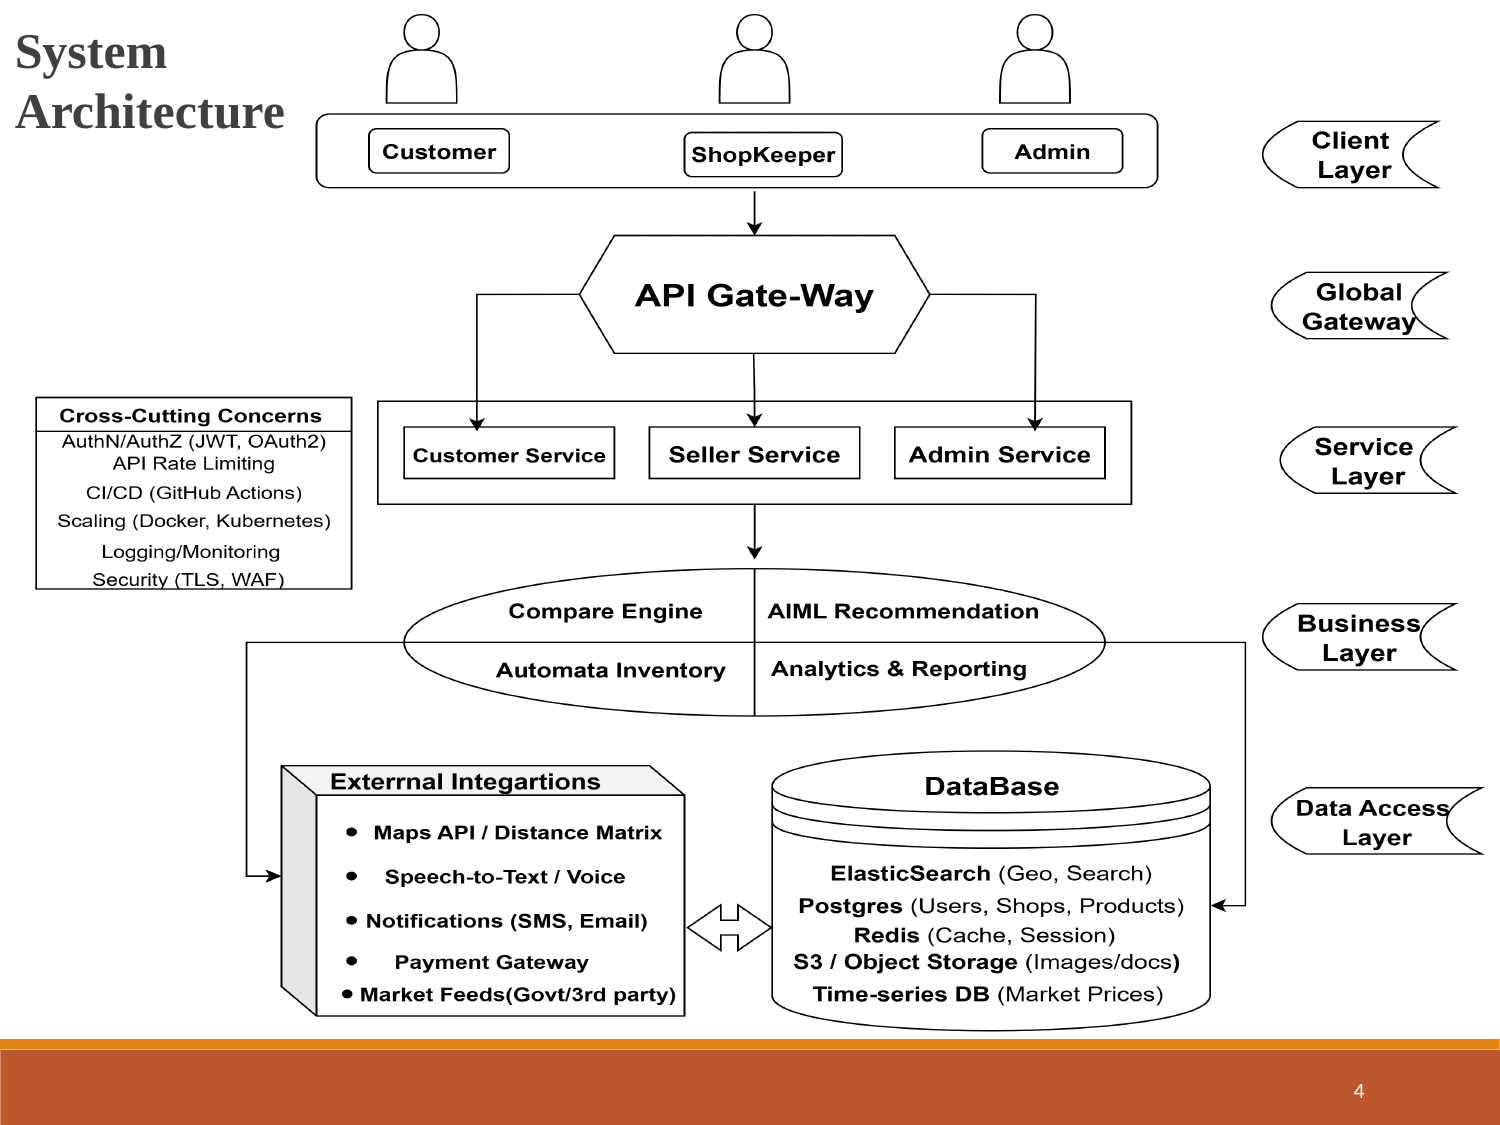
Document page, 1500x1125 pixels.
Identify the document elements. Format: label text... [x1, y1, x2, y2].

slide_number 4 [1218, 1059, 1380, 1120]
picture [0, 0, 1500, 1046]
